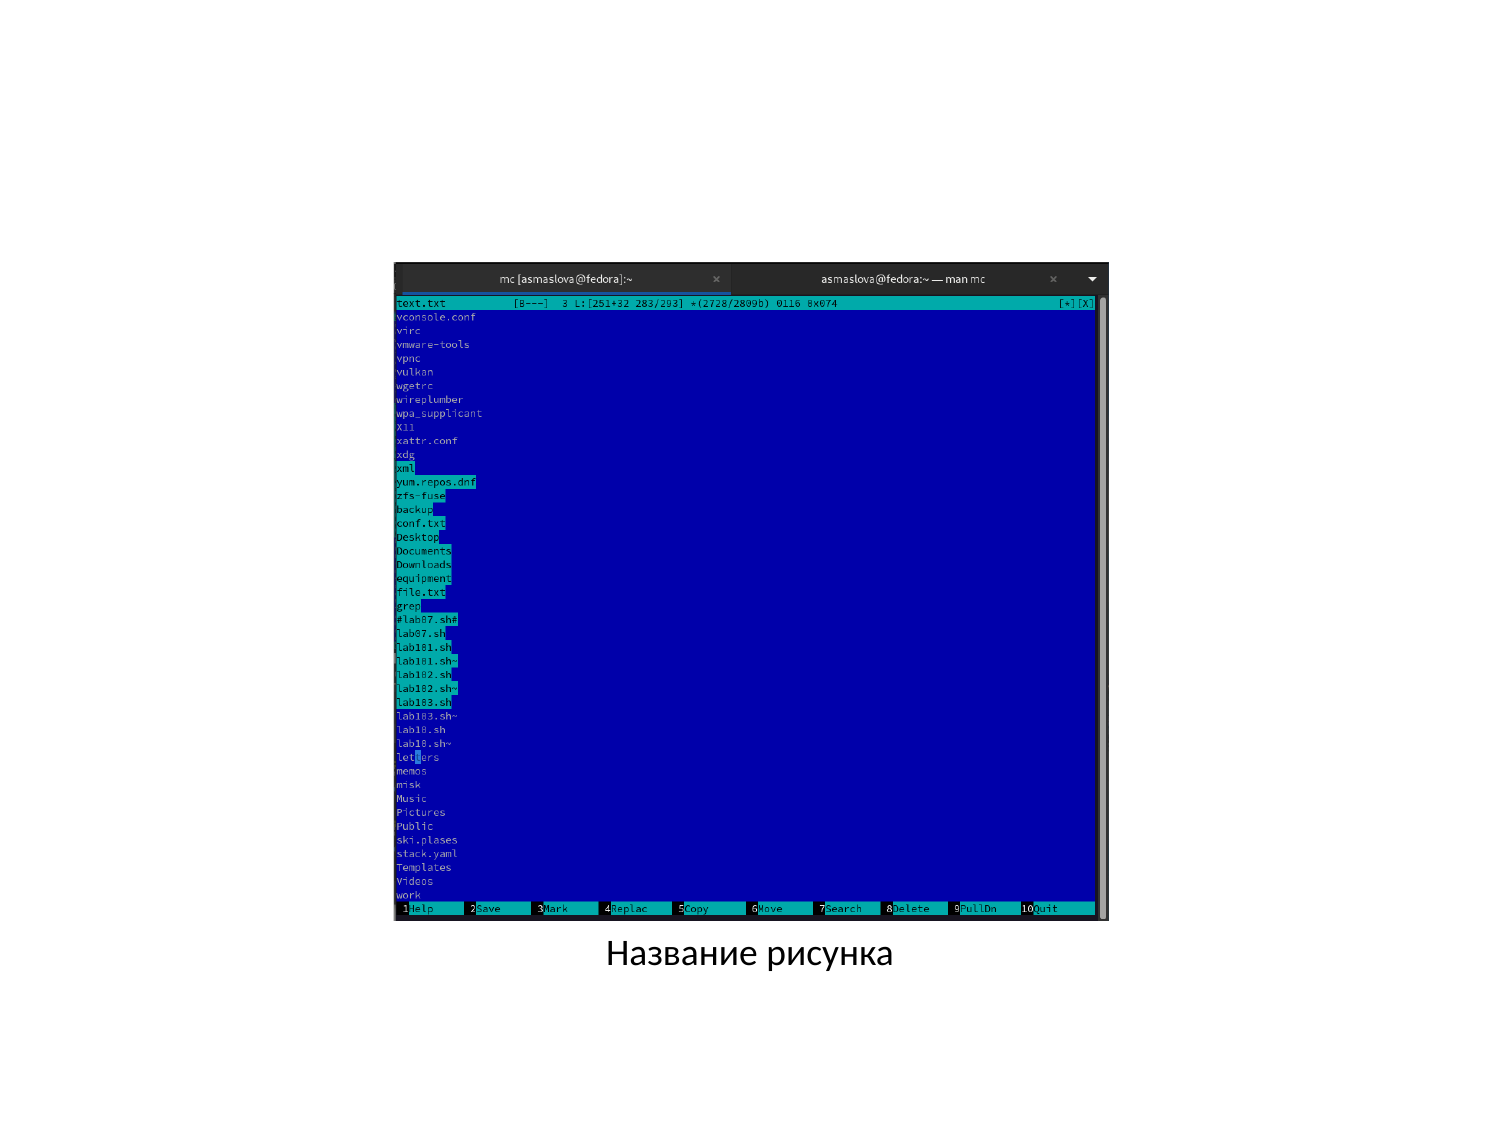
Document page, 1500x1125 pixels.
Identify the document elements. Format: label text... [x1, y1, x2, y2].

picture [393, 262, 1109, 921]
text_box Название рисунка [74, 920, 1425, 1005]
